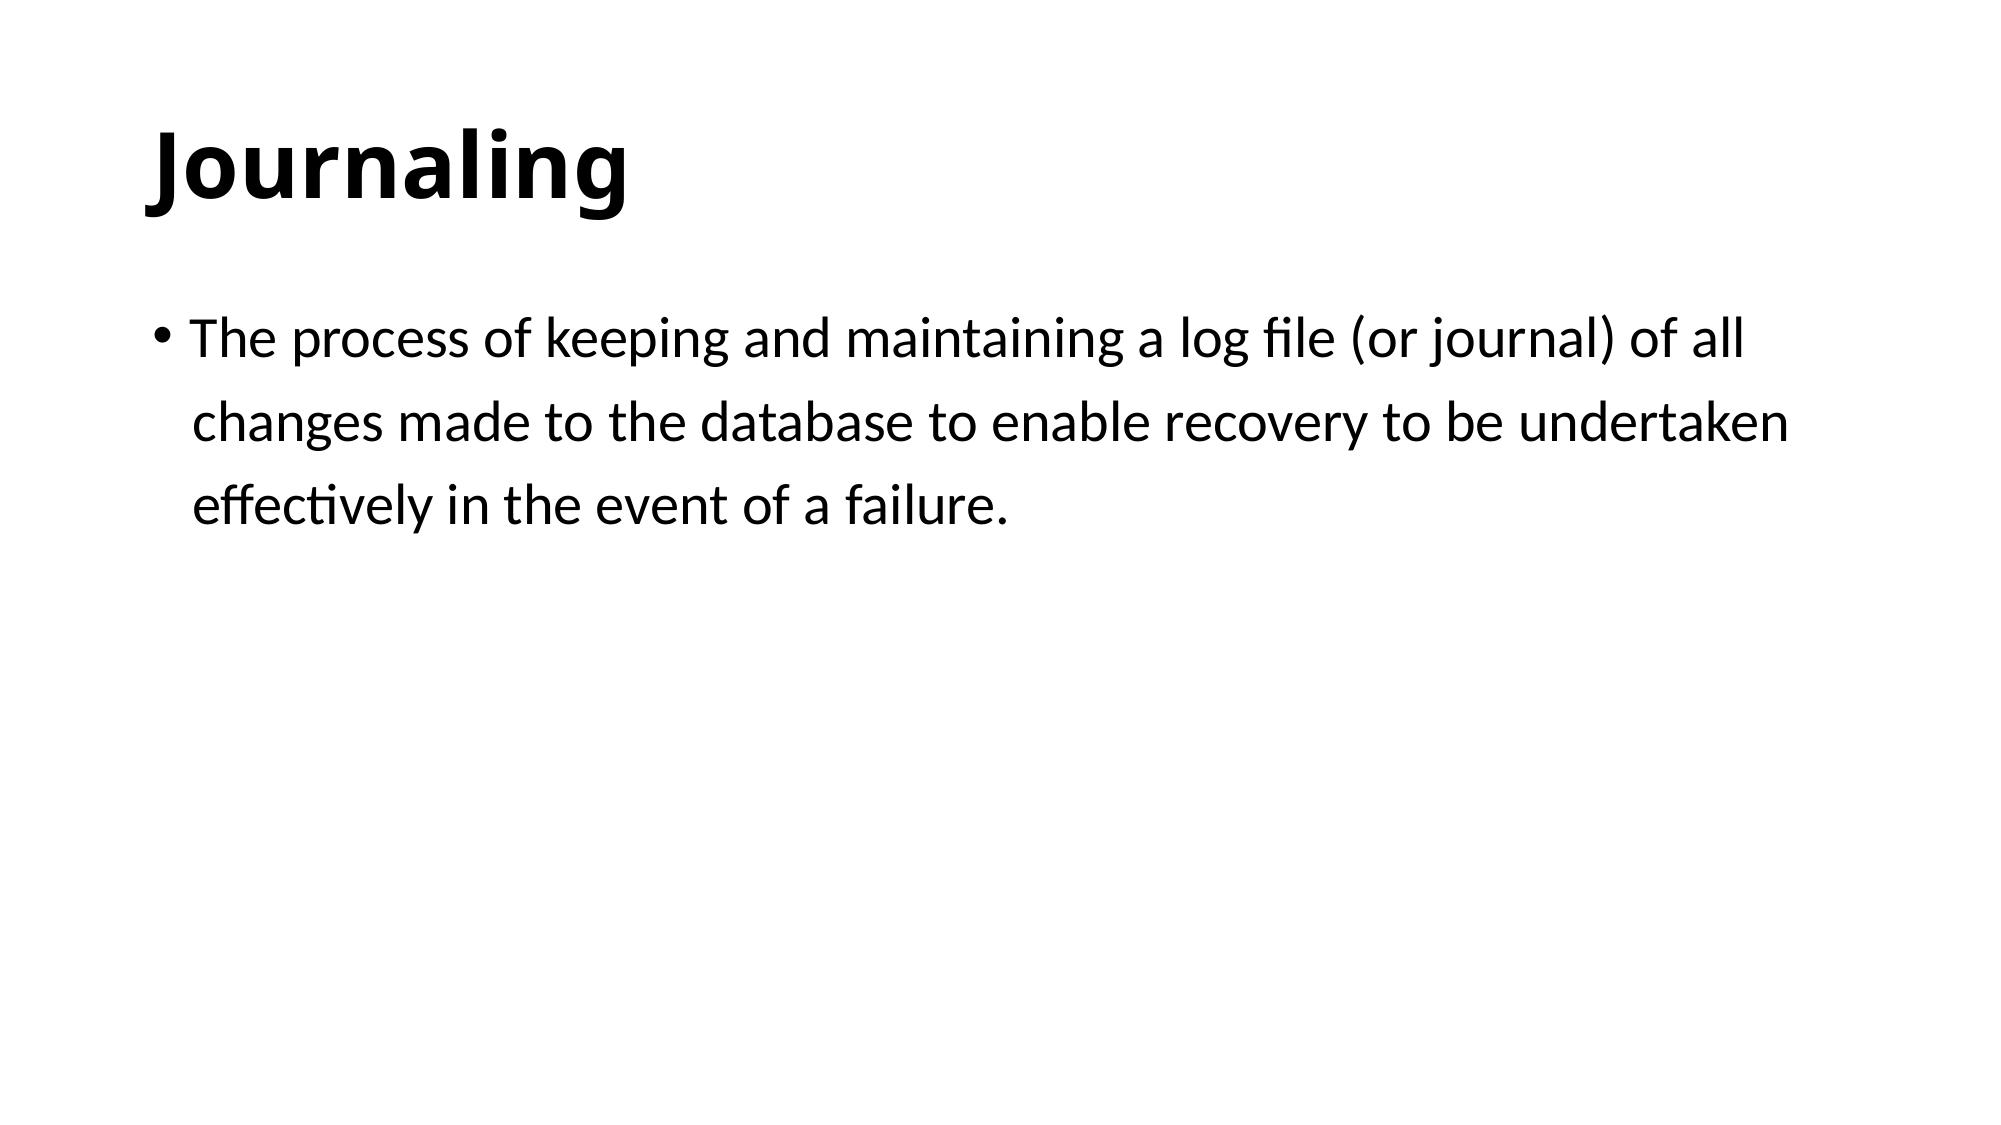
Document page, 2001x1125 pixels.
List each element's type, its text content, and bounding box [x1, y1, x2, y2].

title Journaling [137, 59, 1863, 278]
list The process of keeping and maintaining a log file (or journal) of all changes made to the database to enable recovery to be undertaken effectively in the event of a failure. [137, 299, 1863, 1014]
